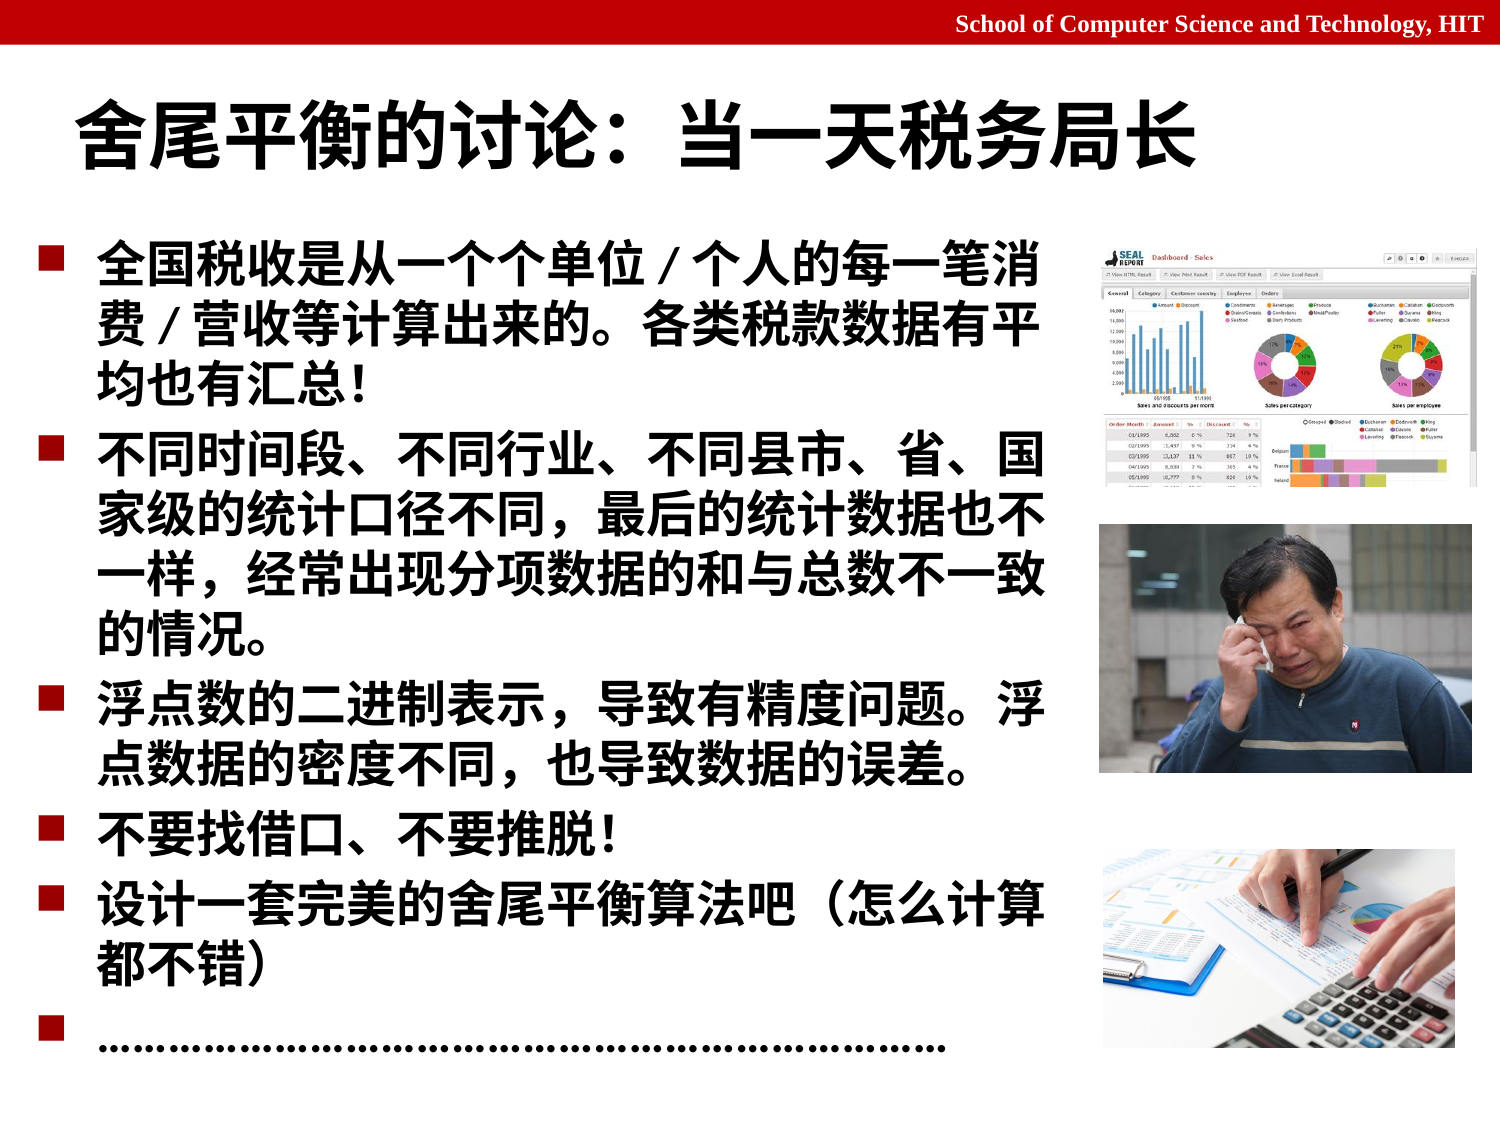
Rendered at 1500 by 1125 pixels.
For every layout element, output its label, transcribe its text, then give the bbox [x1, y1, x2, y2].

picture [1101, 248, 1477, 487]
picture [1099, 524, 1472, 774]
picture [1103, 849, 1455, 1048]
list 全国税收是从一个个单位/个人的每一笔消费/营收等计算出来的。各类税款数据有平均也有汇总！ 不同时间段、不同行业、不同县市、省、国家级的统计口径不同，最后的统计数据也不一样，经常出现分项数据的和与总数不一致的情况。 浮点数的二进制表示，导致有精度问题。浮点数据的密度不同，也导致数据的误差。 不要找借口、不要推脱！ 设计一套完美的舍尾平衡算法吧（怎么计算都不错） ……………………………………………………………… [24, 224, 1101, 776]
title 舍尾平衡的讨论：当一天税务局长 [58, 71, 1238, 197]
